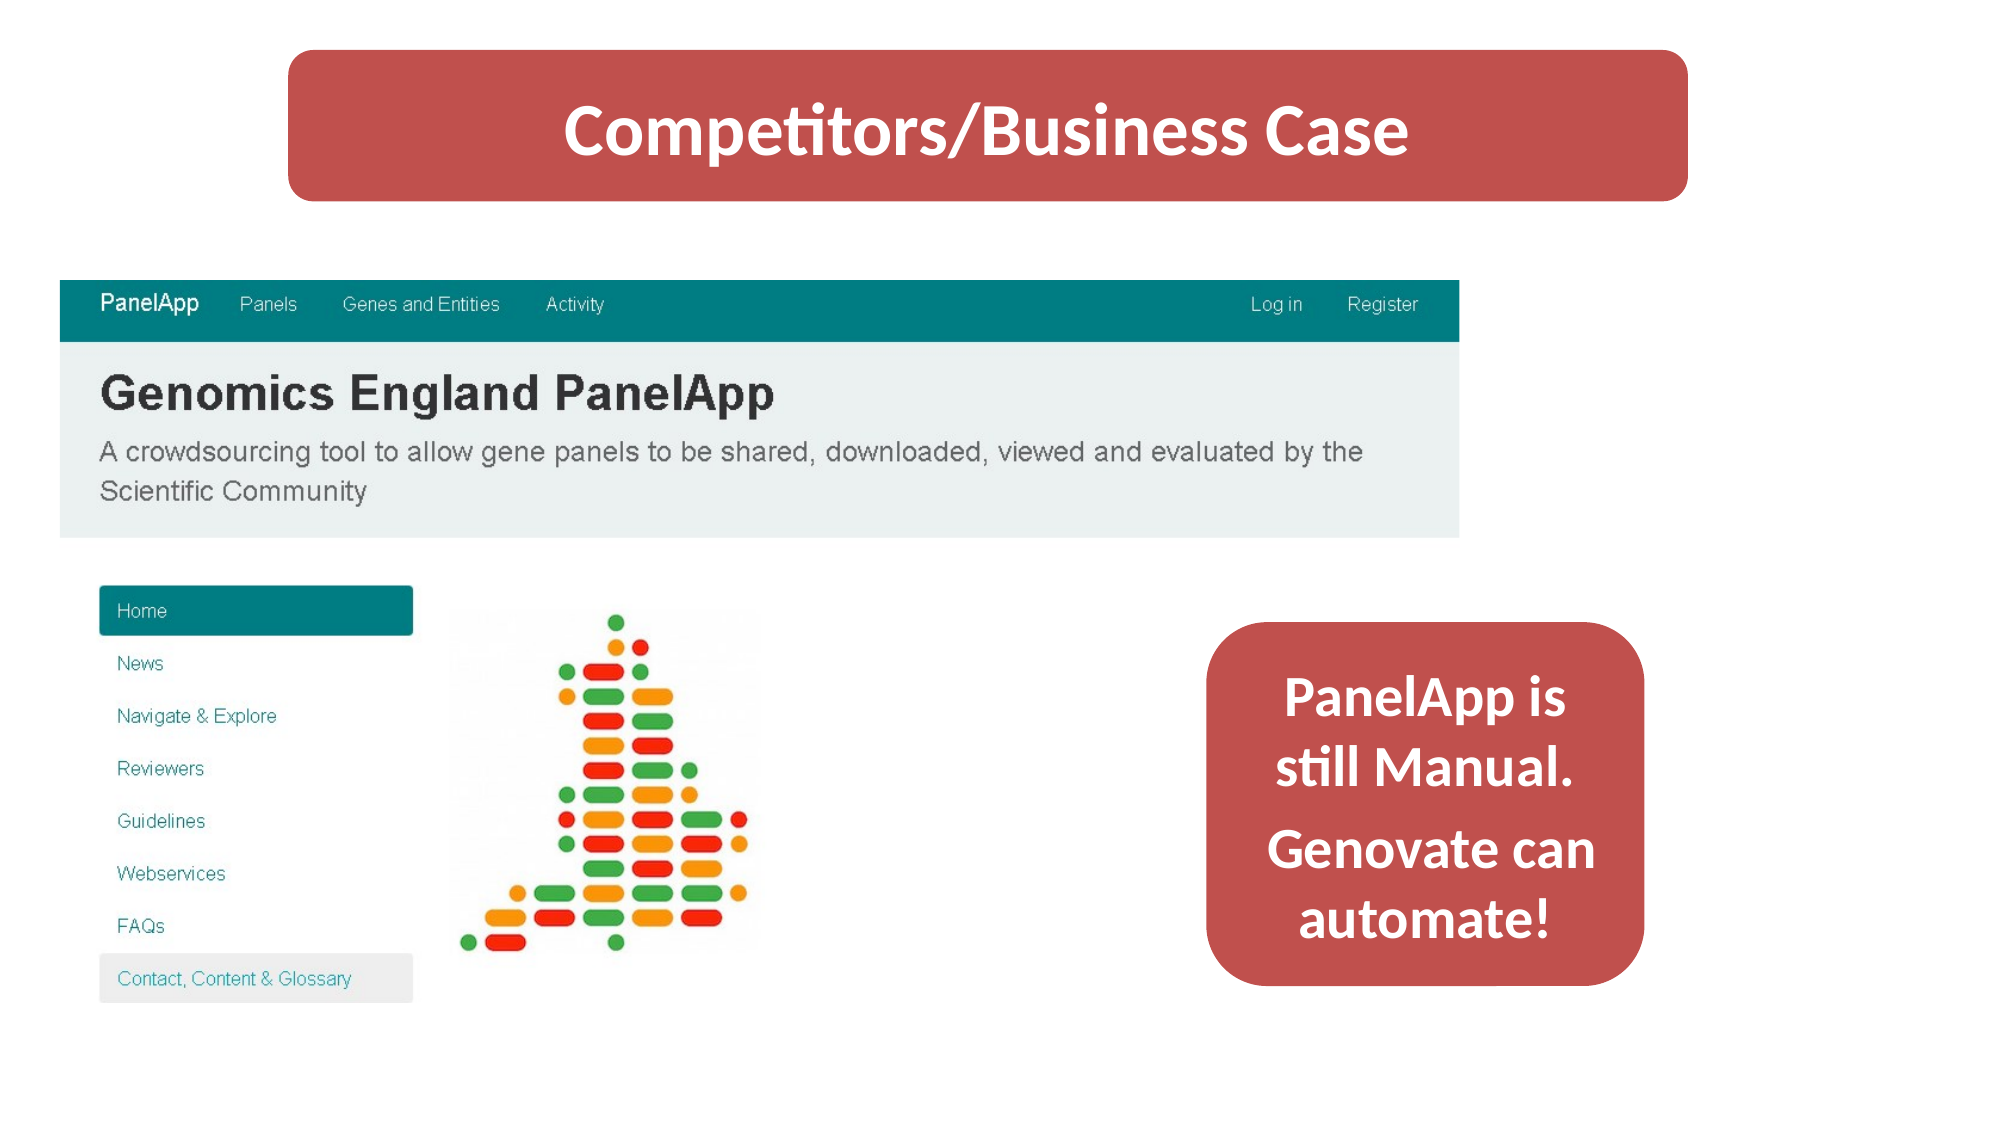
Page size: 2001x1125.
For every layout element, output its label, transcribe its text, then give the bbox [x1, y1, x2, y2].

picture [59, 280, 1460, 1003]
text_box PanelApp is still Manual. Genovate can automate! [1460, 621, 1646, 988]
text_box Competitors/Business Case [287, 48, 1689, 203]
